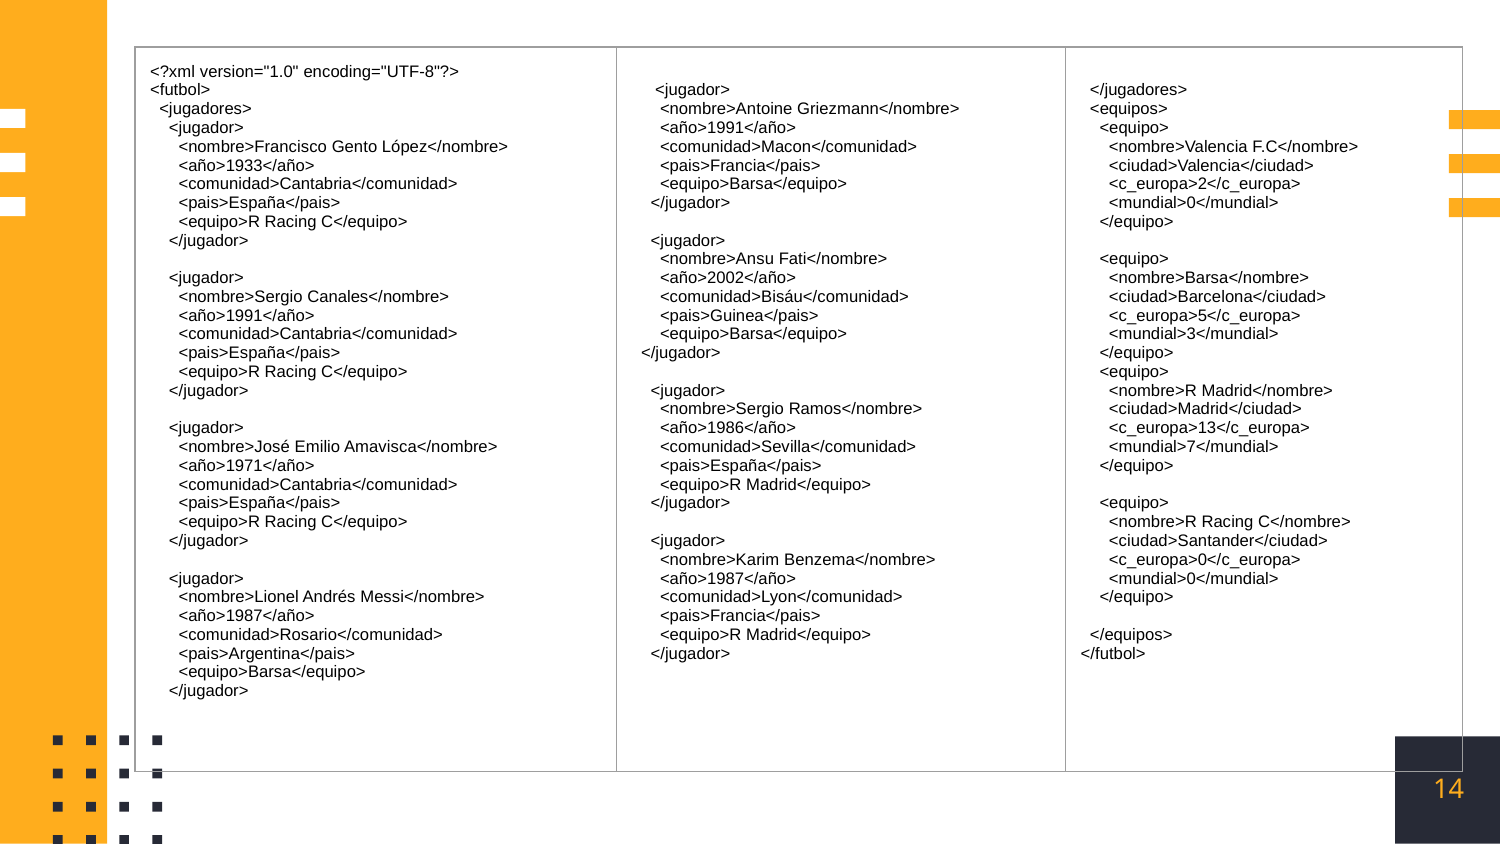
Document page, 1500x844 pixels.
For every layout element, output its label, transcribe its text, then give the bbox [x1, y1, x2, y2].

slide_number ‹#› [1395, 736, 1500, 844]
table_header </jugadores> <equipos> <equipo> <nombre>Valencia F.C</nombre> <ciudad>Valencia</ciudad> <c_europa>2</c_europa> <mundial>0</mundial> </equipo> <equipo> <nombre>Barsa</nombre> <ciudad>Barcelona</ciudad> <c_europa>5</c_europa> <mundial>3</mundial> </equipo> <equipo> <nombre>R Madrid</nombre> <ciudad>Madrid</ciudad> <c_europa>13</c_europa> <mundial>7</mundial> </equipo> <equipo> <nombre>R Racing C</nombre> <ciudad>Santander</ciudad> <c_europa>0</c_europa> <mundial>0</mundial> </equipo> </equipos> </futbol> [1066, 48, 1462, 771]
table_header <?xml version="1.0" encoding="UTF-8"?> <futbol> <jugadores> <jugador> <nombre>Francisco Gento López</nombre> <año>1933</año> <comunidad>Cantabria</comunidad> <pais>España</pais> <equipo>R Racing C</equipo> </jugador> <jugador> <nombre>Sergio Canales</nombre> <año>1991</año> <comunidad>Cantabria</comunidad> <pais>España</pais> <equipo>R Racing C</equipo> </jugador> <jugador> <nombre>José Emilio Amavisca</nombre> <año>1971</año> <comunidad>Cantabria</comunidad> <pais>España</pais> <equipo>R Racing C</equipo> </jugador> <jugador> <nombre>Lionel Andrés Messi</nombre> <año>1987</año> <comunidad>Rosario</comunidad> <pais>Argentina</pais> <equipo>Barsa</equipo> </jugador> [136, 48, 616, 771]
table_header <jugador> <nombre>Antoine Griezmann</nombre> <año>1991</año> <comunidad>Macon</comunidad> <pais>Francia</pais> <equipo>Barsa</equipo> </jugador> <jugador> <nombre>Ansu Fati</nombre> <año>2002</año> <comunidad>Bisáu</comunidad> <pais>Guinea</pais> <equipo>Barsa</equipo> </jugador> <jugador> <nombre>Sergio Ramos</nombre> <año>1986</año> <comunidad>Sevilla</comunidad> <pais>España</pais> <equipo>R Madrid</equipo> </jugador> <jugador> <nombre>Karim Benzema</nombre> <año>1987</año> <comunidad>Lyon</comunidad> <pais>Francia</pais> <equipo>R Madrid</equipo> </jugador> [617, 48, 1065, 771]
